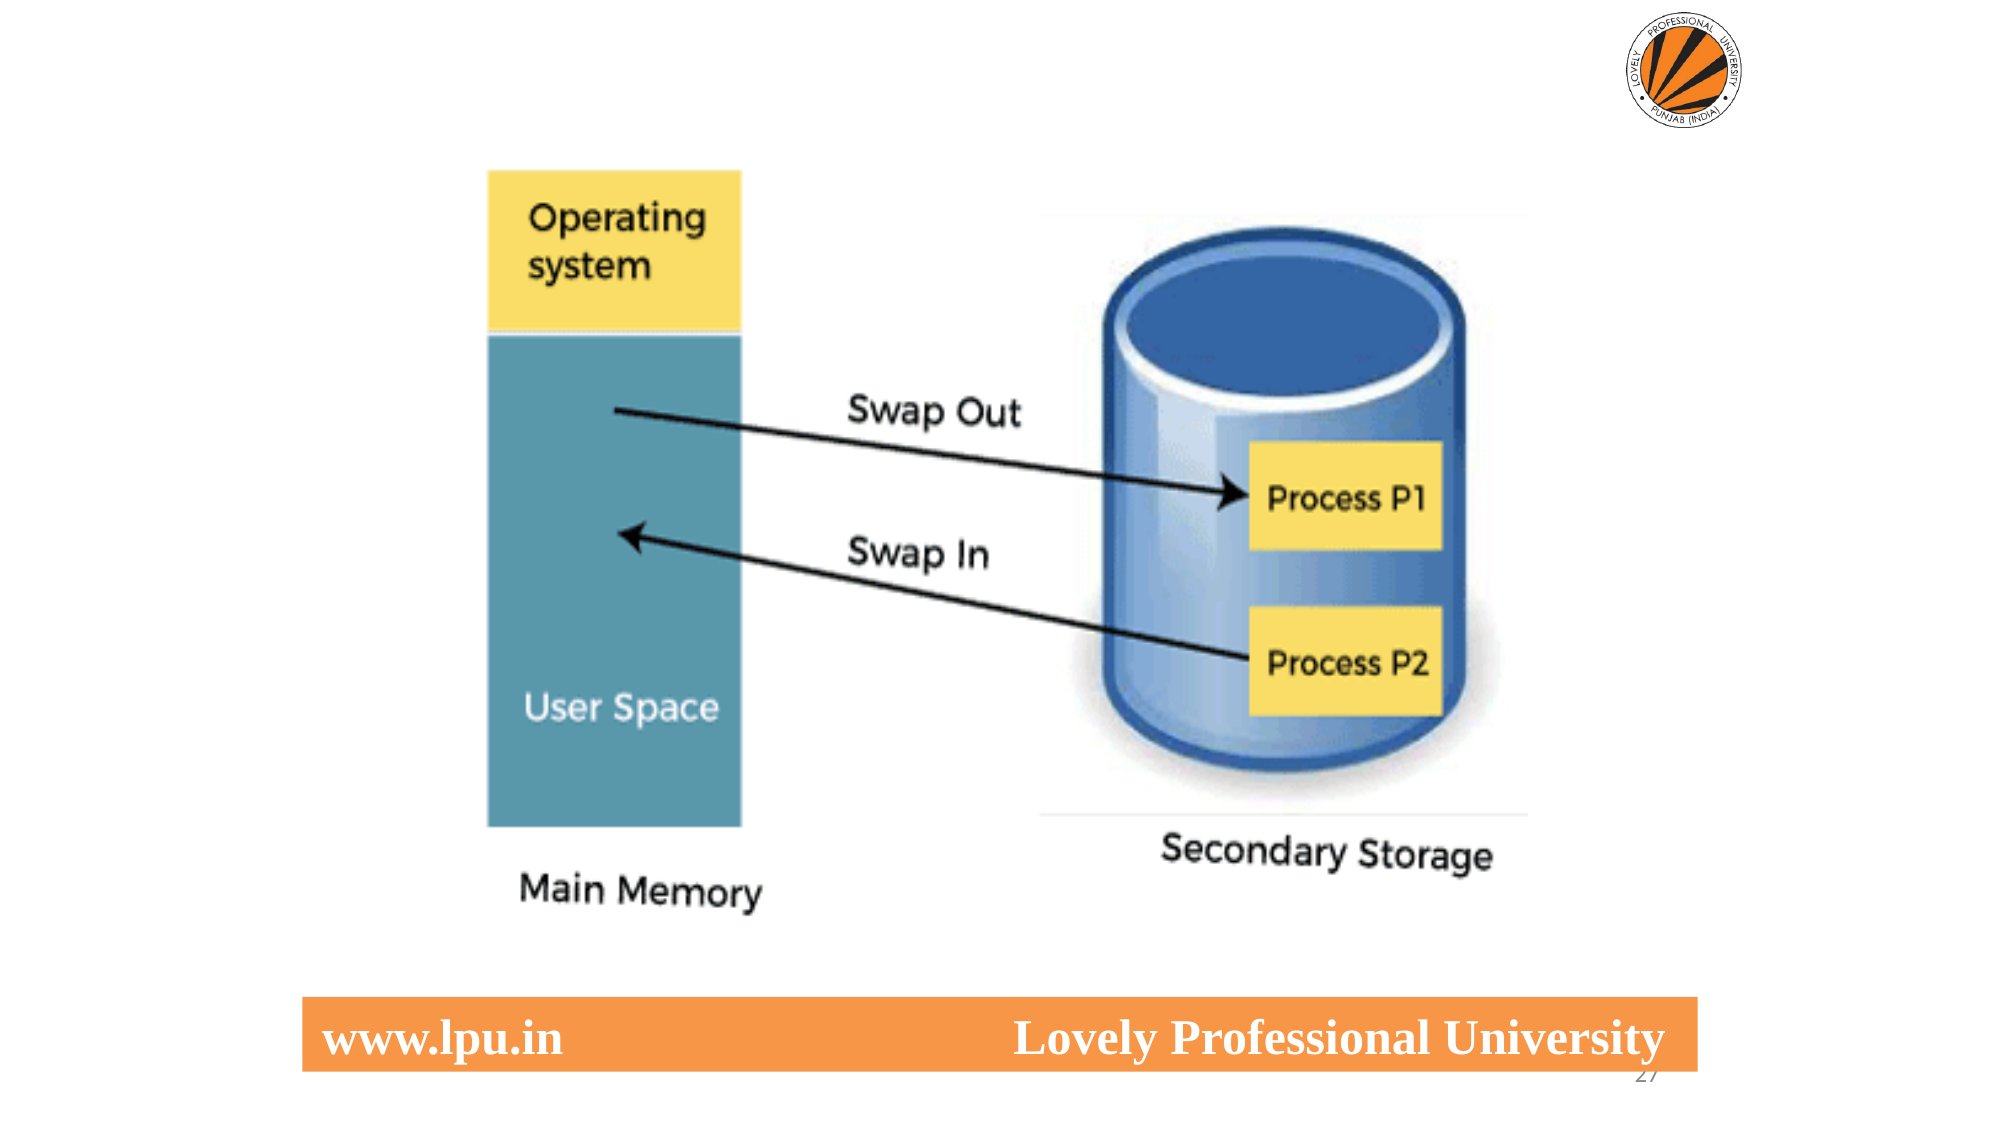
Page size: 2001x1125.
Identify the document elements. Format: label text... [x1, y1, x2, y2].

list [420, 135, 1529, 930]
text_box www.lpu.in Lovely Professional University [302, 996, 1698, 1072]
text_box 27 [1325, 1072, 1675, 1103]
picture [1625, 11, 1742, 128]
